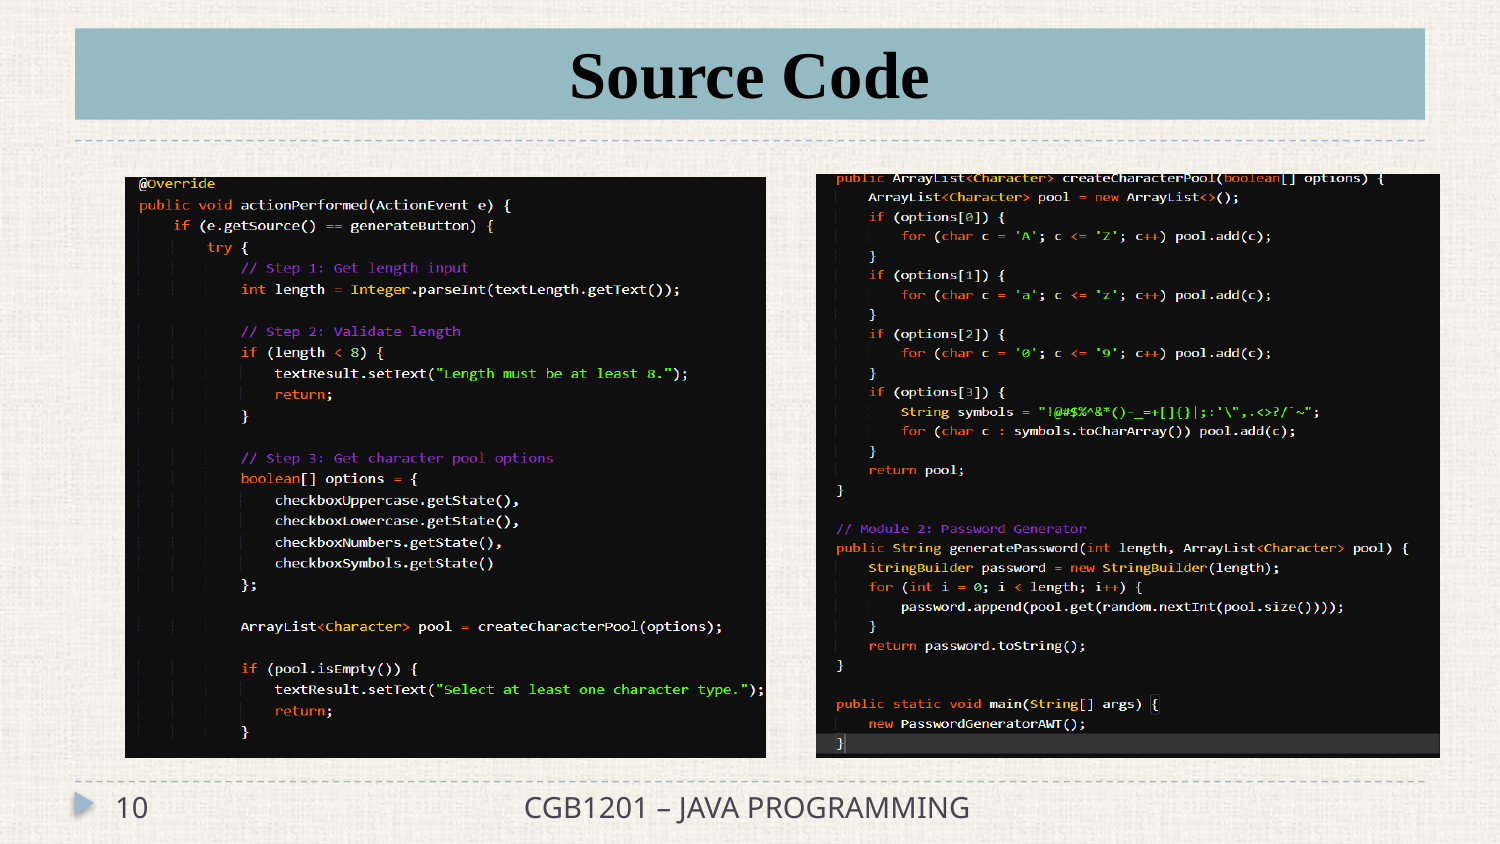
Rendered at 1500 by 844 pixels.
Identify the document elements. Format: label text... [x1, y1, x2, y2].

title Source Code [75, 28, 1425, 120]
footer CGB1201 – JAVA PROGRAMMING [426, 782, 1001, 827]
slide_number 10 [100, 782, 426, 827]
list [75, 150, 1358, 758]
picture [815, 174, 1440, 758]
picture [125, 177, 766, 758]
